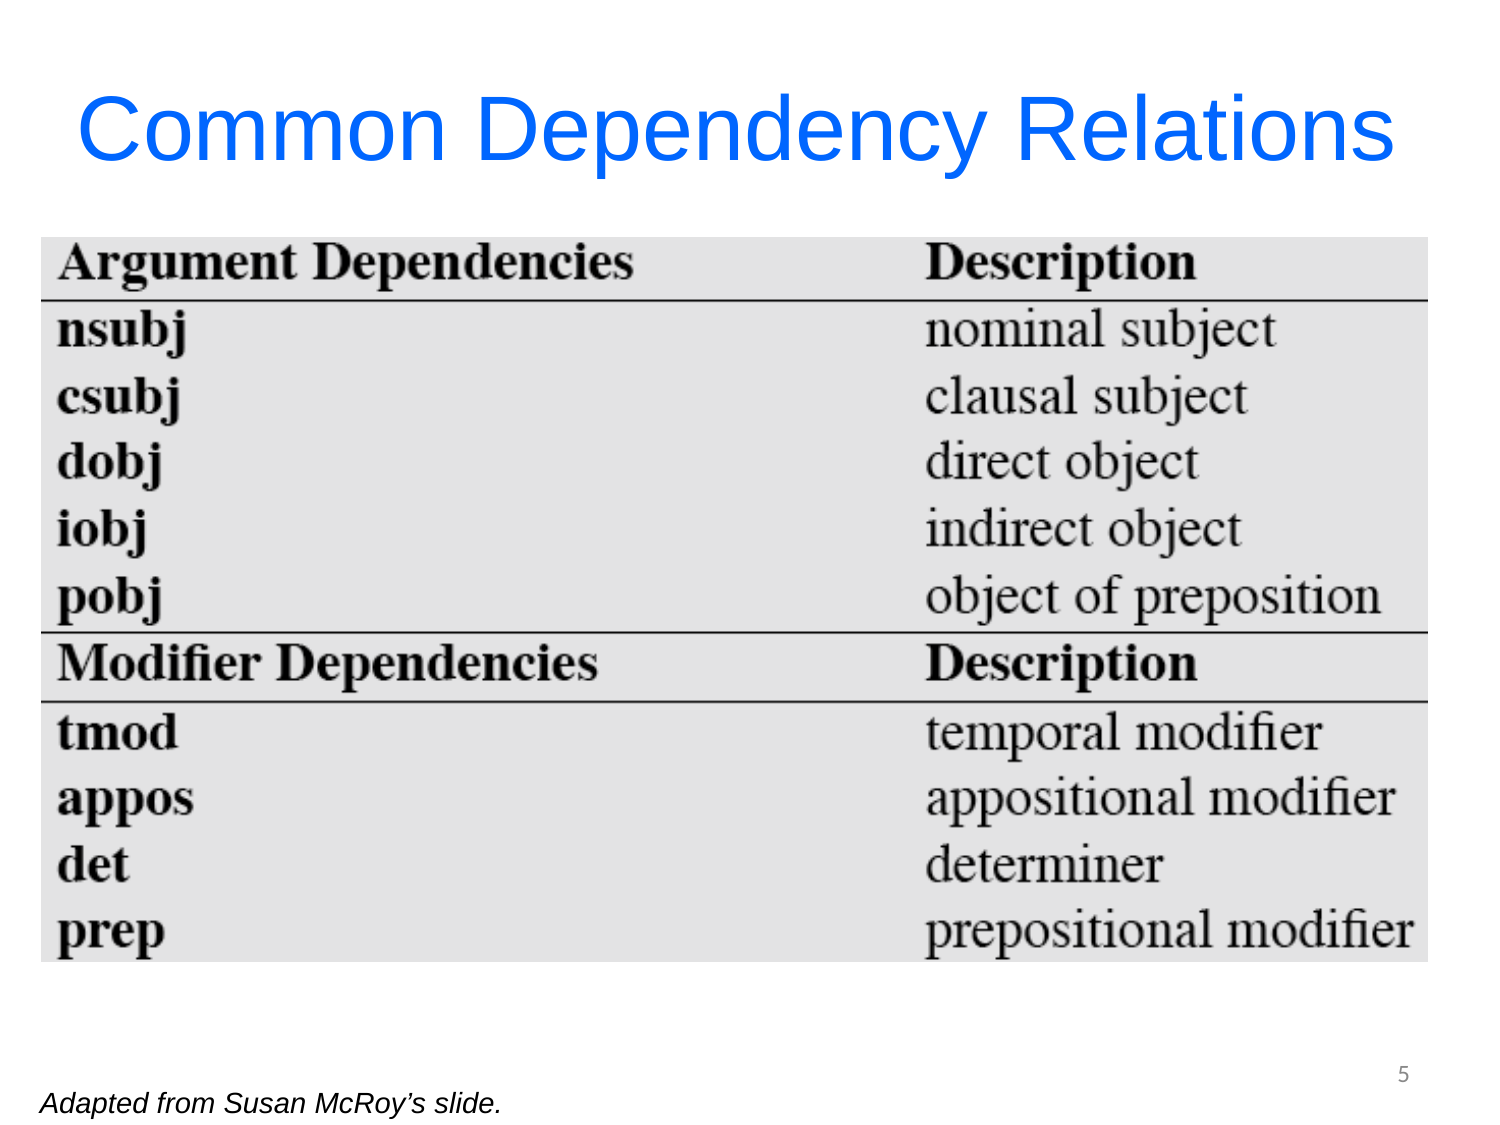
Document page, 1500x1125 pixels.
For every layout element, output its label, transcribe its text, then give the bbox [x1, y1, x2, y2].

title Common Dependency Relations [24, 30, 1450, 218]
text_box Adapted from Susan McRoy’s slide. [24, 1076, 525, 1125]
slide_number 5 [1074, 1042, 1425, 1103]
picture [41, 237, 1428, 962]
